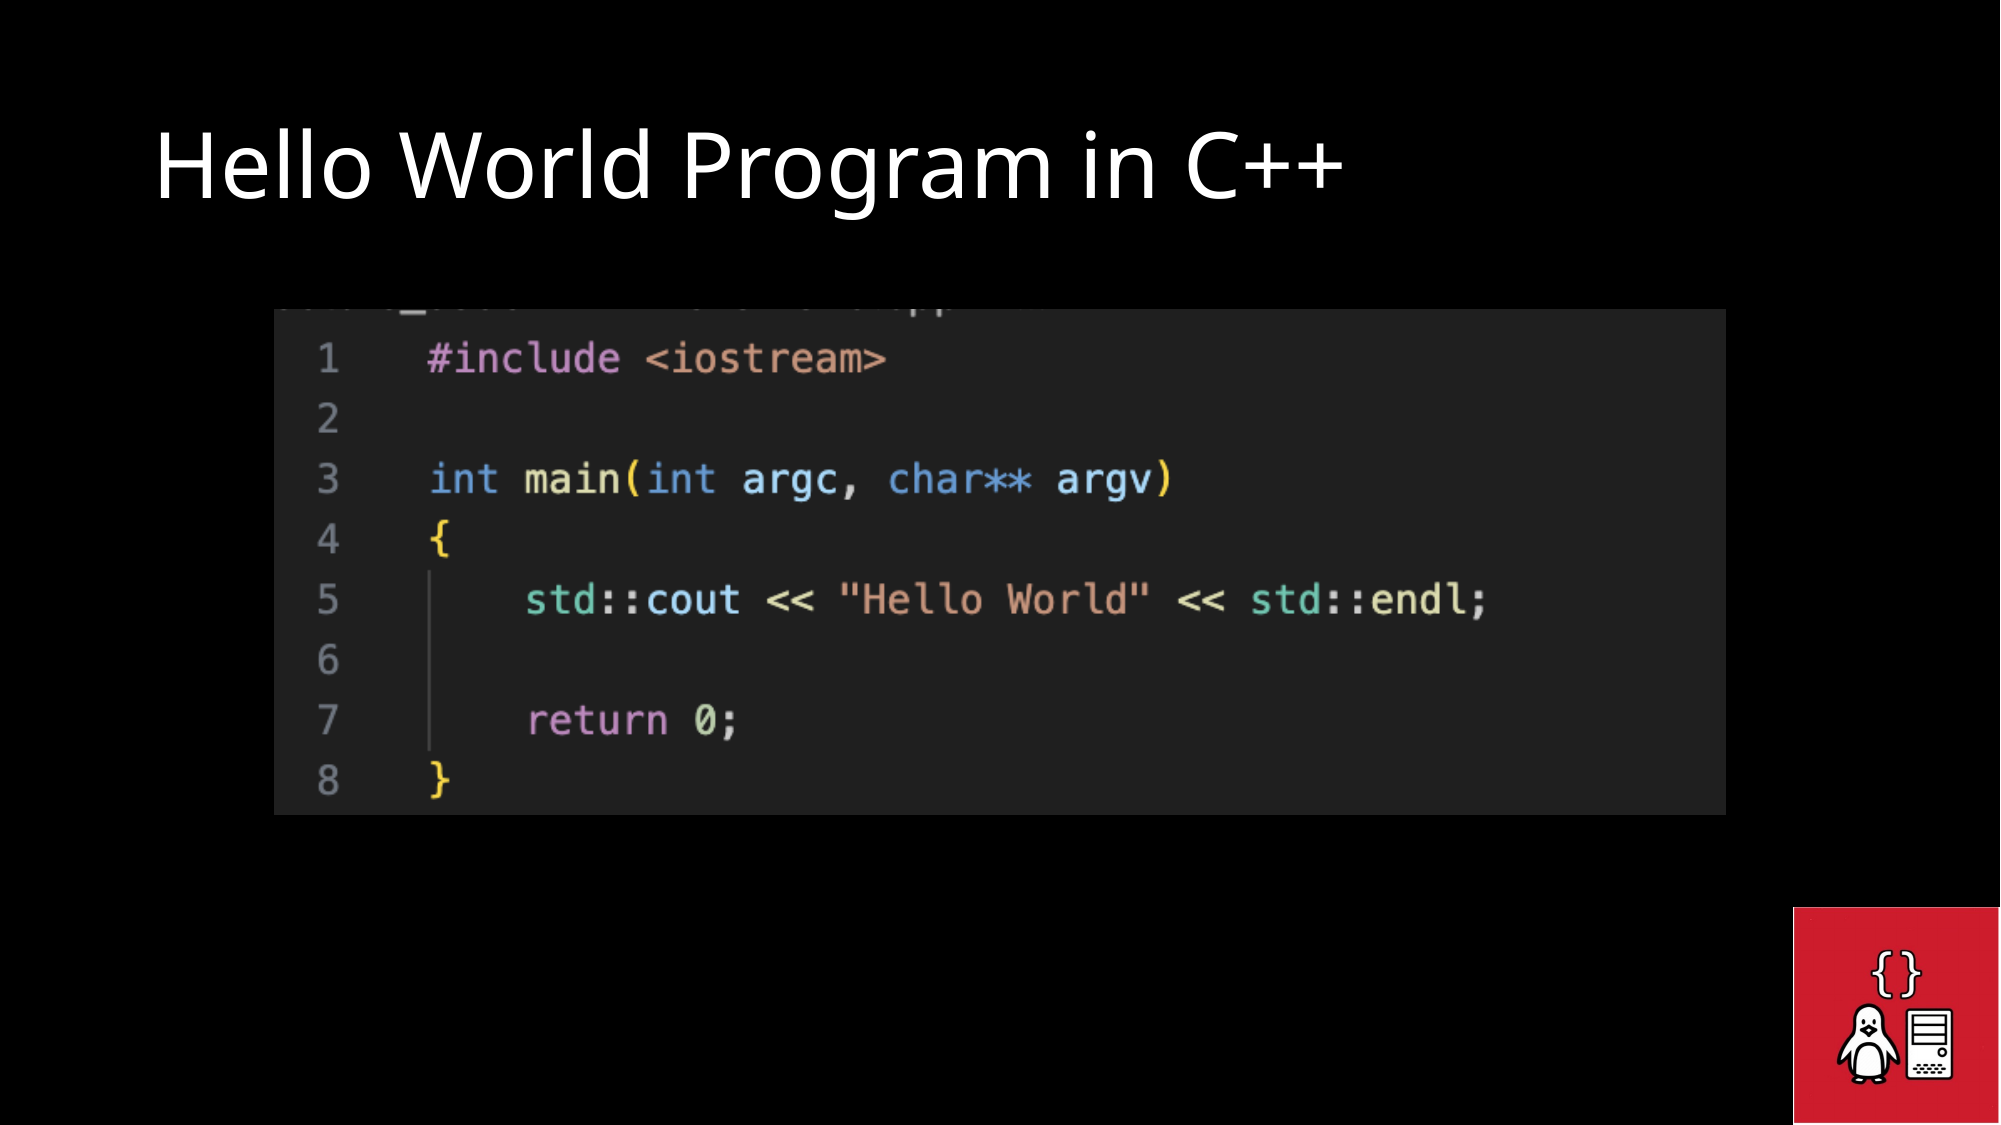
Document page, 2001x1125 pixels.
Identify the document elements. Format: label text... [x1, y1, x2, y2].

title Hello World Program in C++ [137, 59, 1863, 278]
picture [274, 309, 1726, 815]
picture [1793, 907, 2000, 1125]
